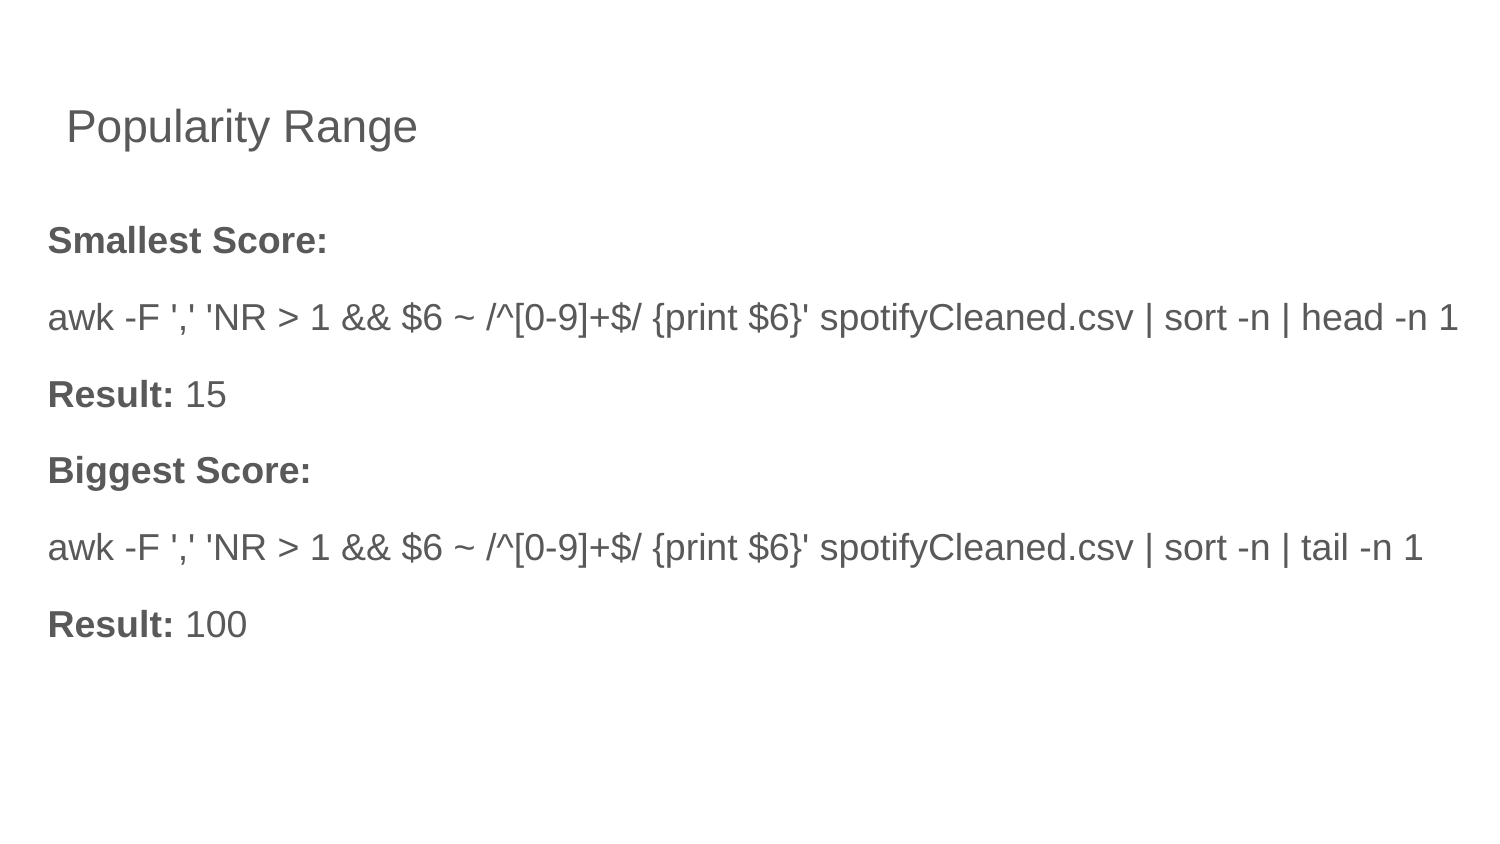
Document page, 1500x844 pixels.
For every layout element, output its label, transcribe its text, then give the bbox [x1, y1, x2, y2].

list Smallest Score: awk -F ',' 'NR > 1 && $6 ~ /^[0-9]+$/ {print $6}' spotifyCleaned.csv | sort -n | head -n 1 Result: 15 Biggest Score: awk -F ',' 'NR > 1 && $6 ~ /^[0-9]+$/ {print $6}' spotifyCleaned.csv | sort -n | tail -n 1 Result: 100 [32, 194, 1500, 755]
title Popularity Range [51, 72, 1449, 167]
